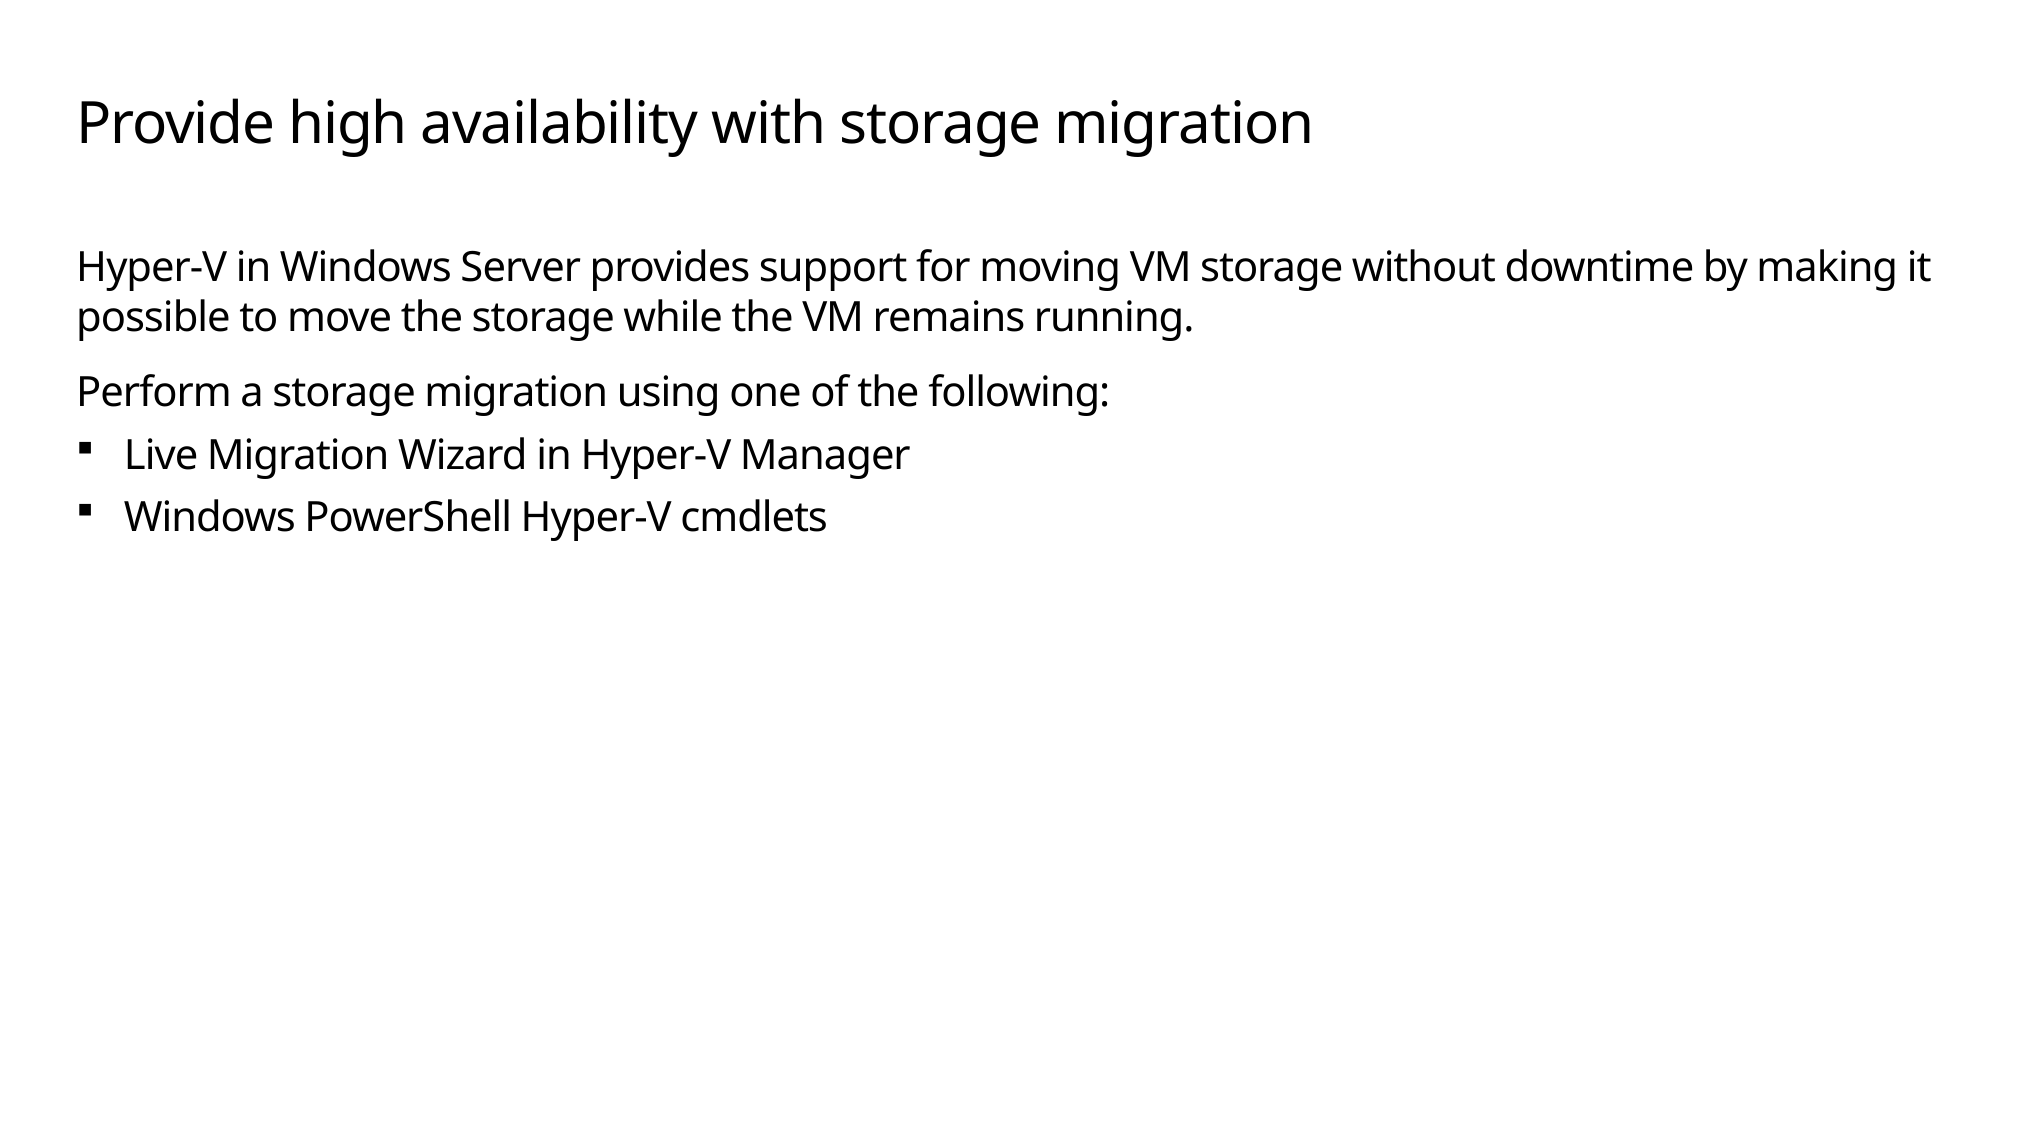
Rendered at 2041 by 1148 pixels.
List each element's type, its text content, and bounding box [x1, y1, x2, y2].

title Provide high availability with storage migration [76, 93, 1968, 161]
list Hyper-V in Windows Server provides support for moving VM storage without downtime by making it possible to move the storage while the VM remains running. Perform a storage migration using one of the following: Live Migration Wizard in Hyper-V Manager Windows PowerShell Hyper-V cmdlets [76, 240, 1970, 1074]
